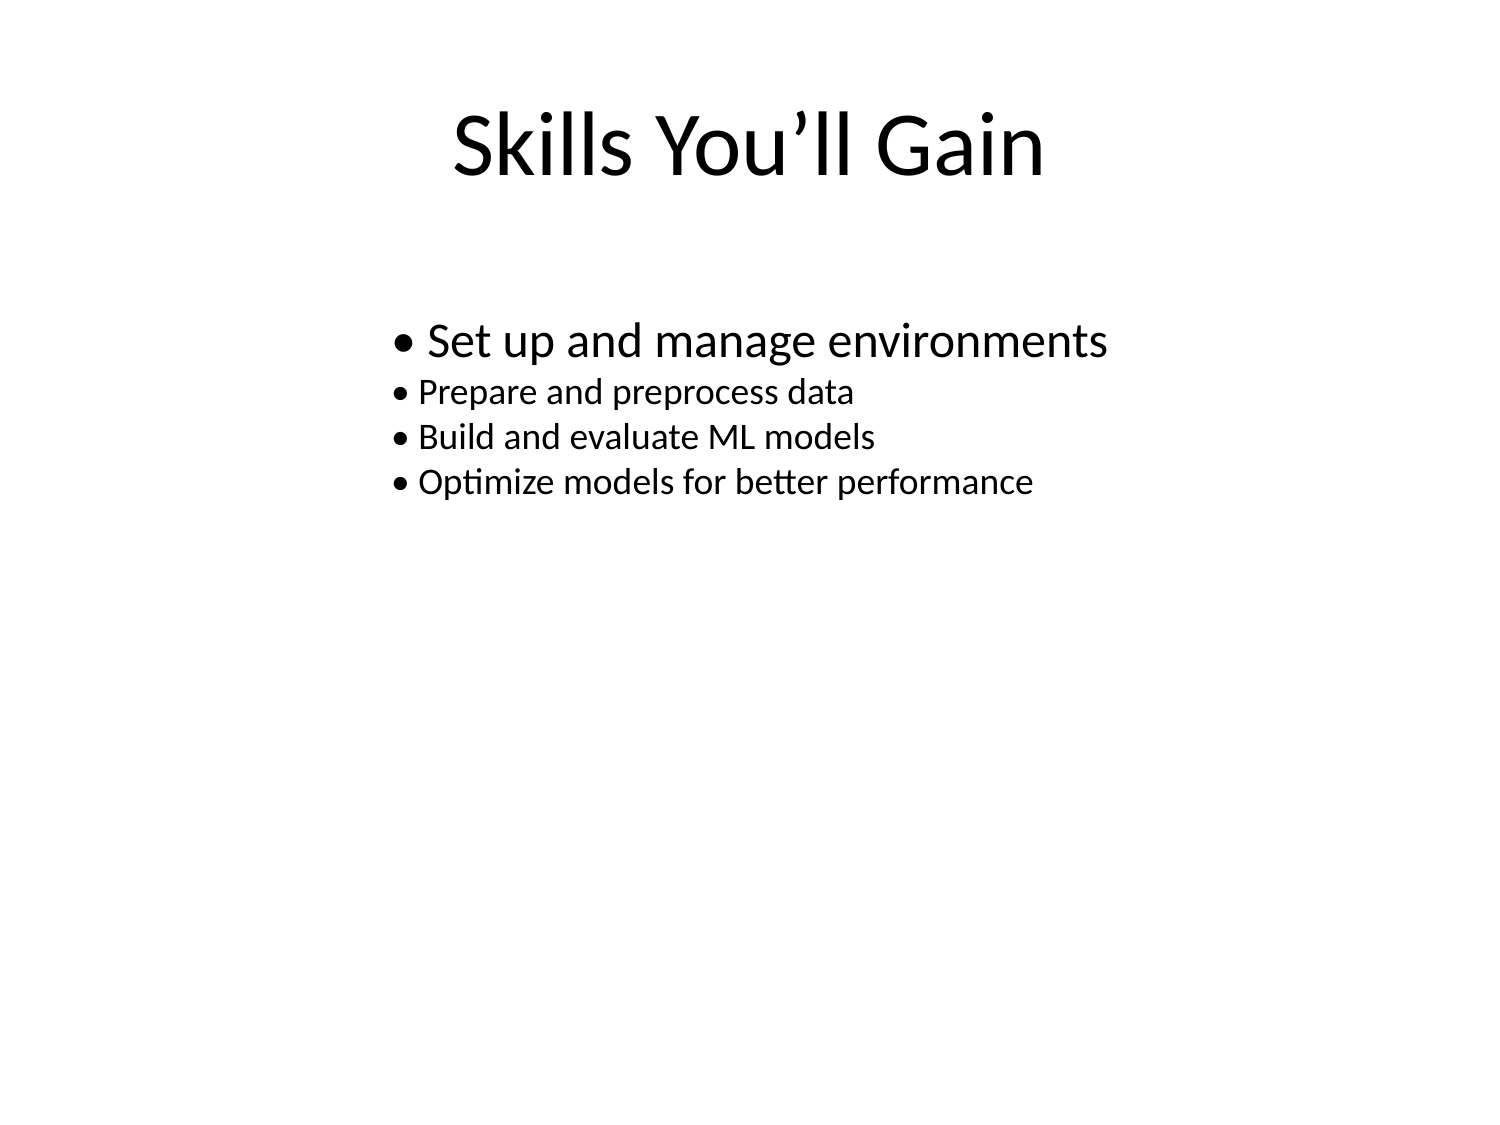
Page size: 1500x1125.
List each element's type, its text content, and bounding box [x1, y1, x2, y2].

text_box • Set up and manage environments • Prepare and preprocess data • Build and evaluate ML models • Optimize models for better performance [376, 299, 1124, 510]
title Skills You’ll Gain [75, 45, 1425, 233]
